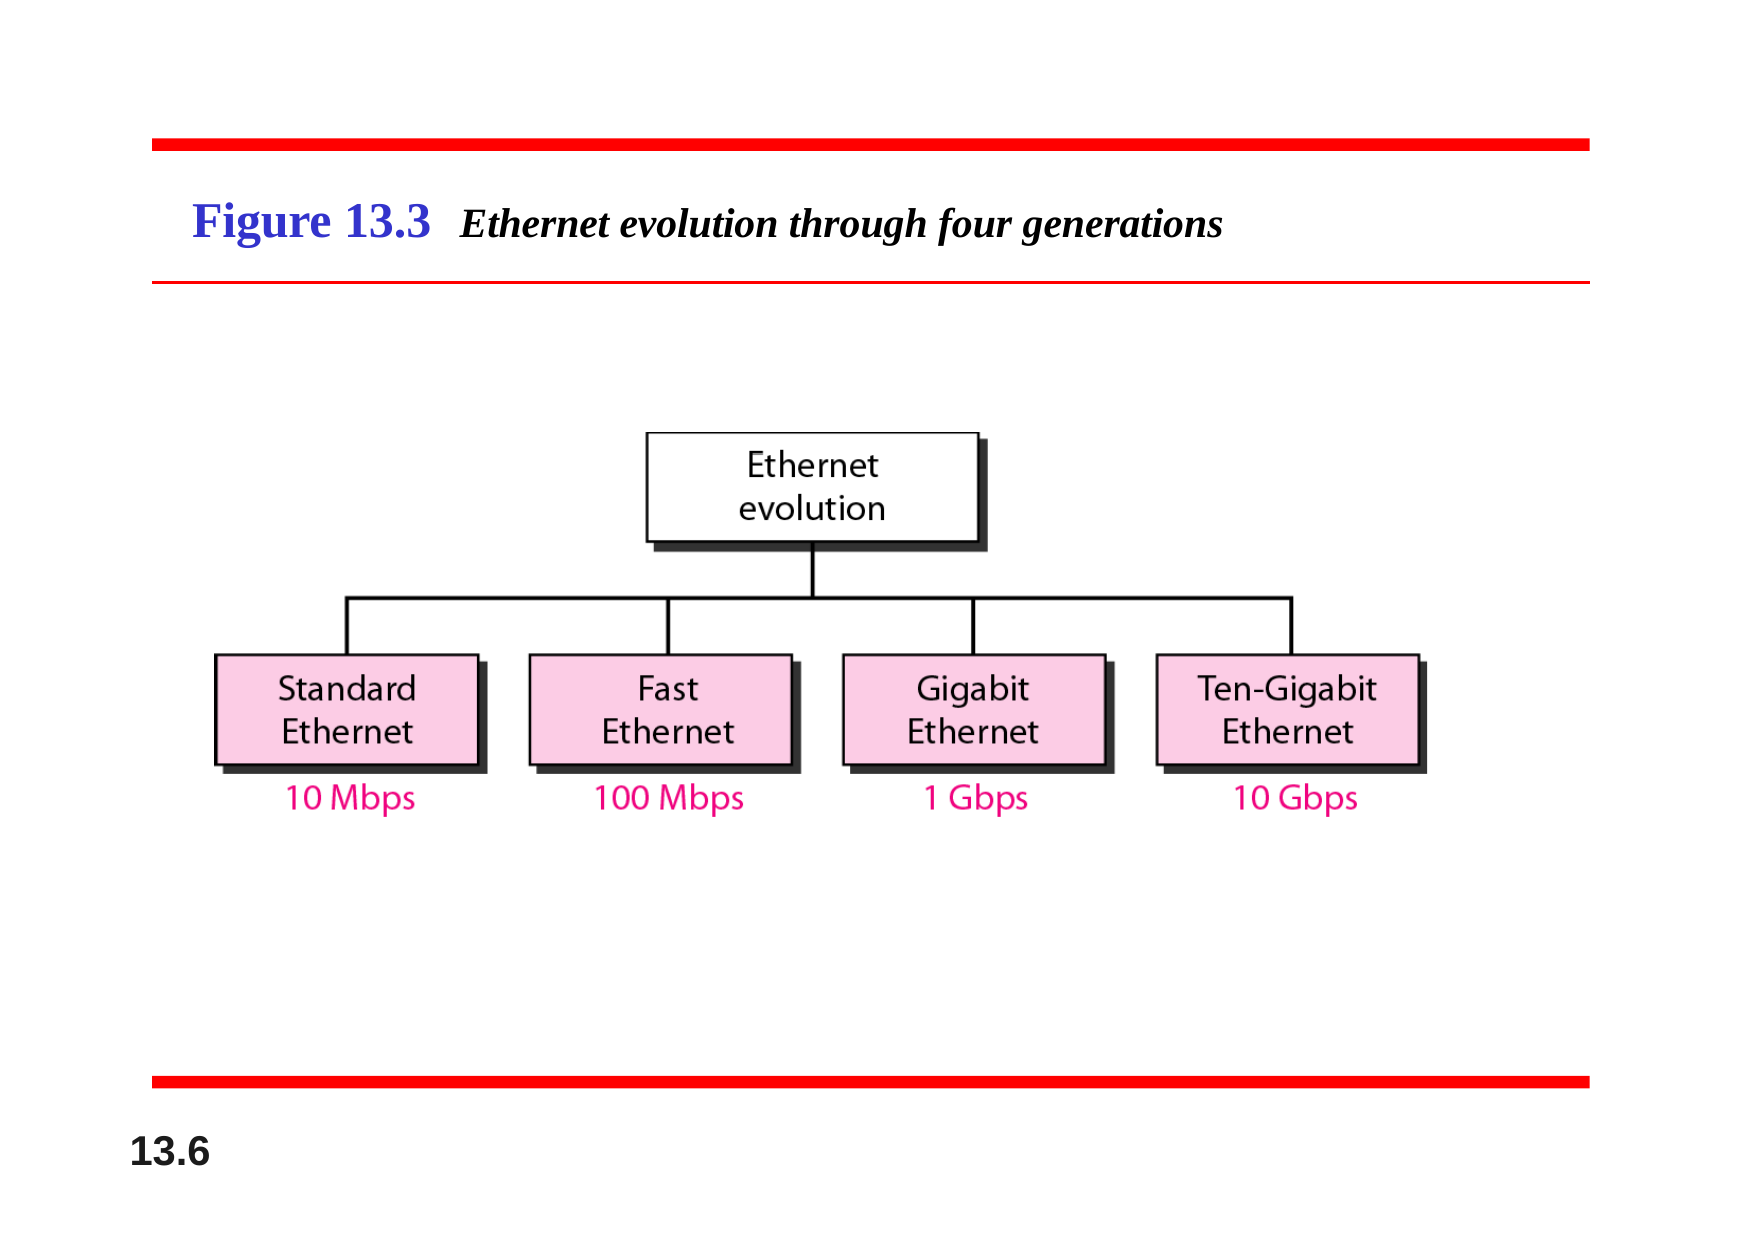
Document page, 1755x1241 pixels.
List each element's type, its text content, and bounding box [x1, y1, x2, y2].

text_box [152, 1075, 1590, 1089]
title Figure 13.3 Ethernet evolution through four generations [190, 187, 1225, 396]
slide_number 13.2 [127, 1129, 238, 1241]
text_box [214, 432, 1428, 819]
